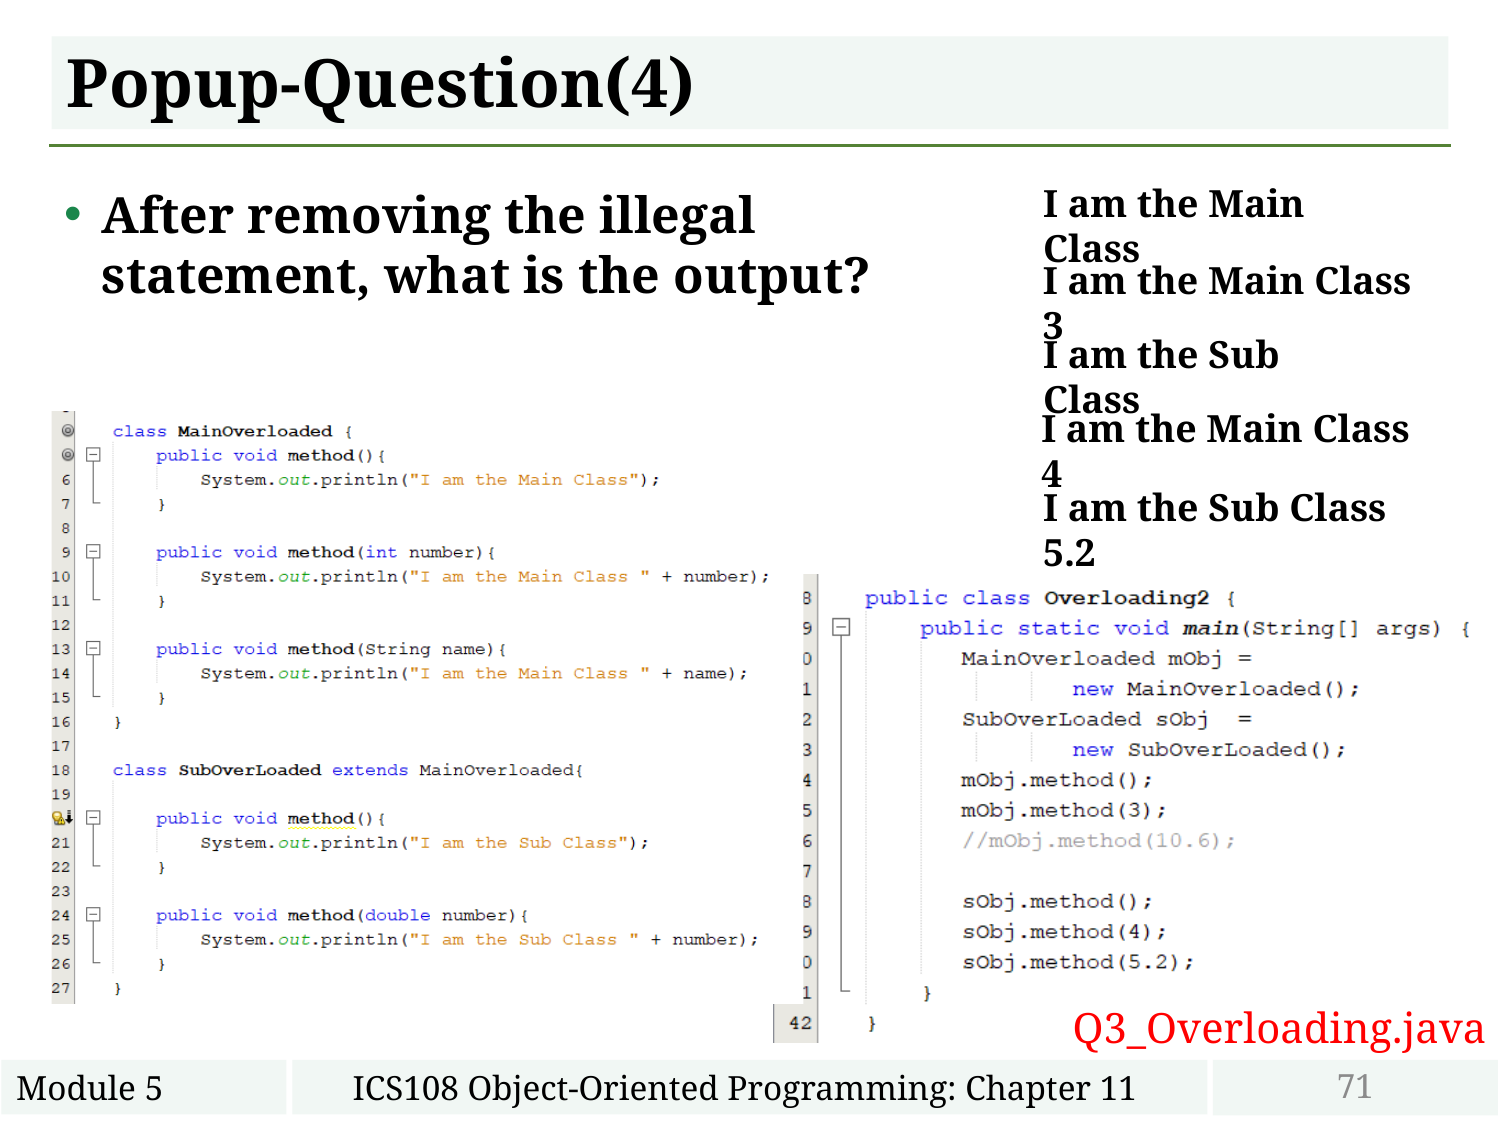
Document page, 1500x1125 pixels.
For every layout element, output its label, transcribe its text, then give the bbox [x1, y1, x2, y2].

list After removing the illegal statement, what is the output? [49, 175, 979, 372]
picture [51, 410, 1481, 1044]
text_box I am the Main Class [1028, 172, 1388, 249]
text_box Q3_Overloading.java [1057, 994, 1500, 1059]
slide_number 71 [1212, 1059, 1498, 1116]
text_box I am the Sub Class 5.2 [1028, 476, 1440, 574]
text_box I am the Sub Class [1028, 324, 1385, 397]
text_box I am the Main Class 3 [1028, 249, 1440, 355]
title Popup-Question(4) [51, 36, 1449, 130]
text_box I am the Main Class 4 [1026, 397, 1438, 503]
